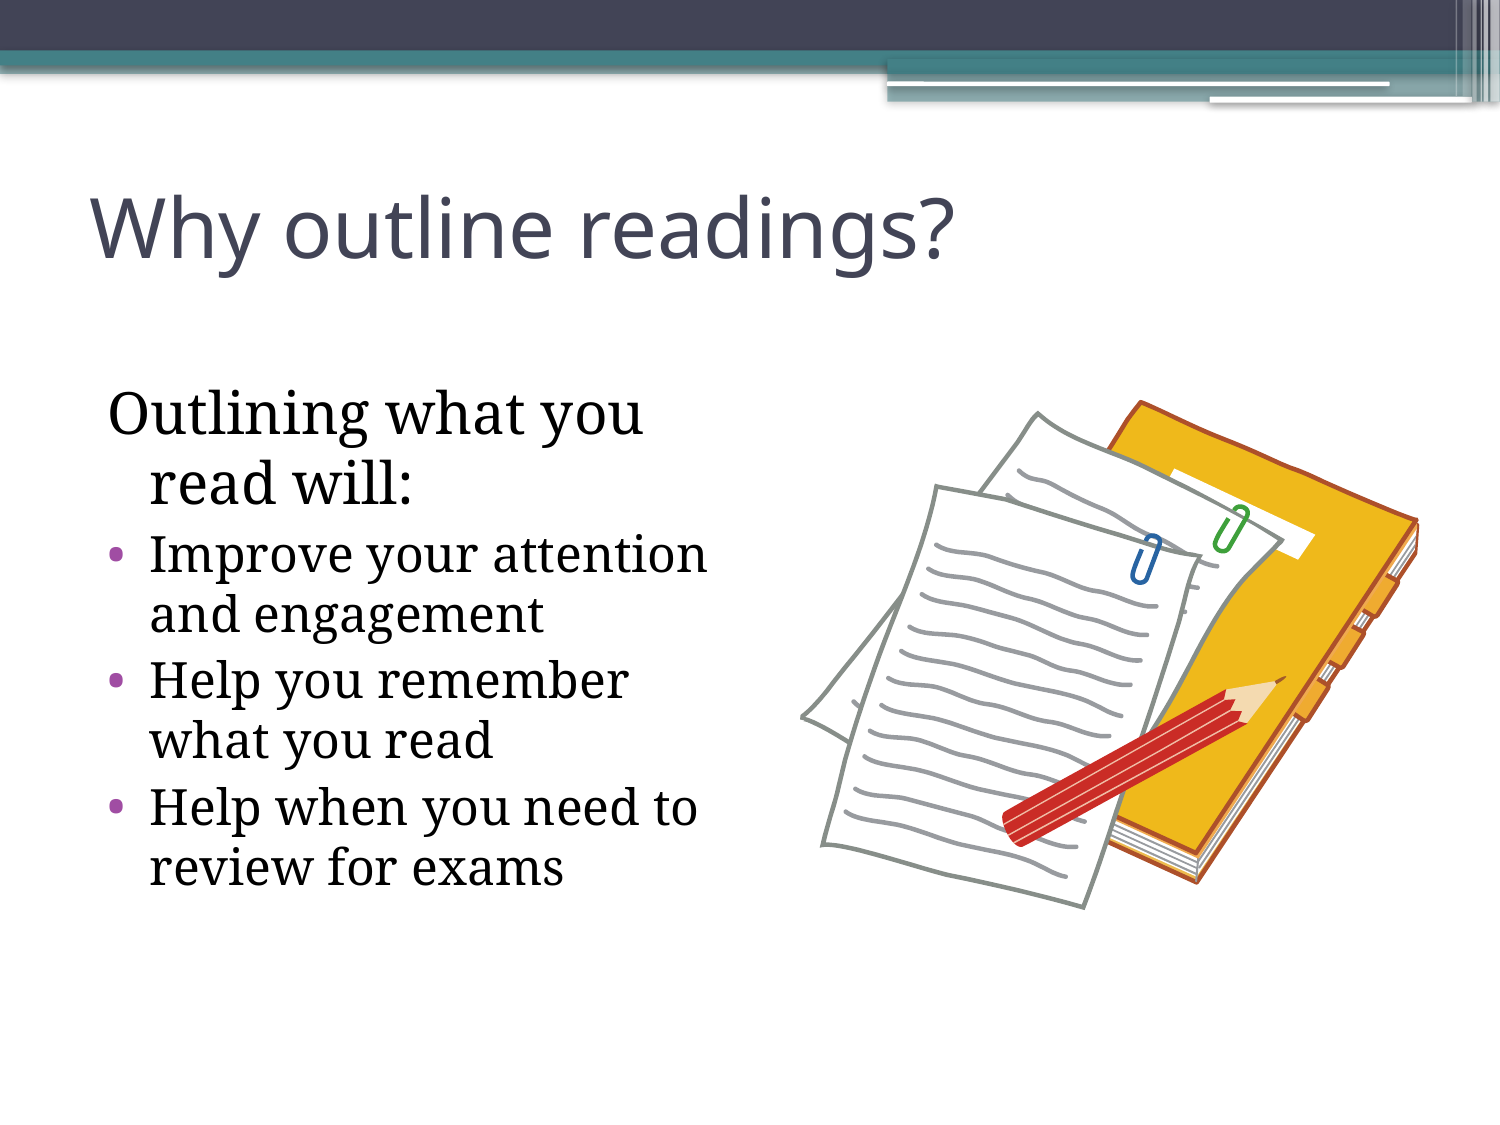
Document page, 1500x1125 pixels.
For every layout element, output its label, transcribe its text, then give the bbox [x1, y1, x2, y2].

list Outlining what you read will: Improve your attention and engagement Help you remember what you read Help when you need to review for exams [75, 368, 738, 1112]
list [799, 399, 1420, 911]
title Why outline readings? [75, 187, 1425, 363]
